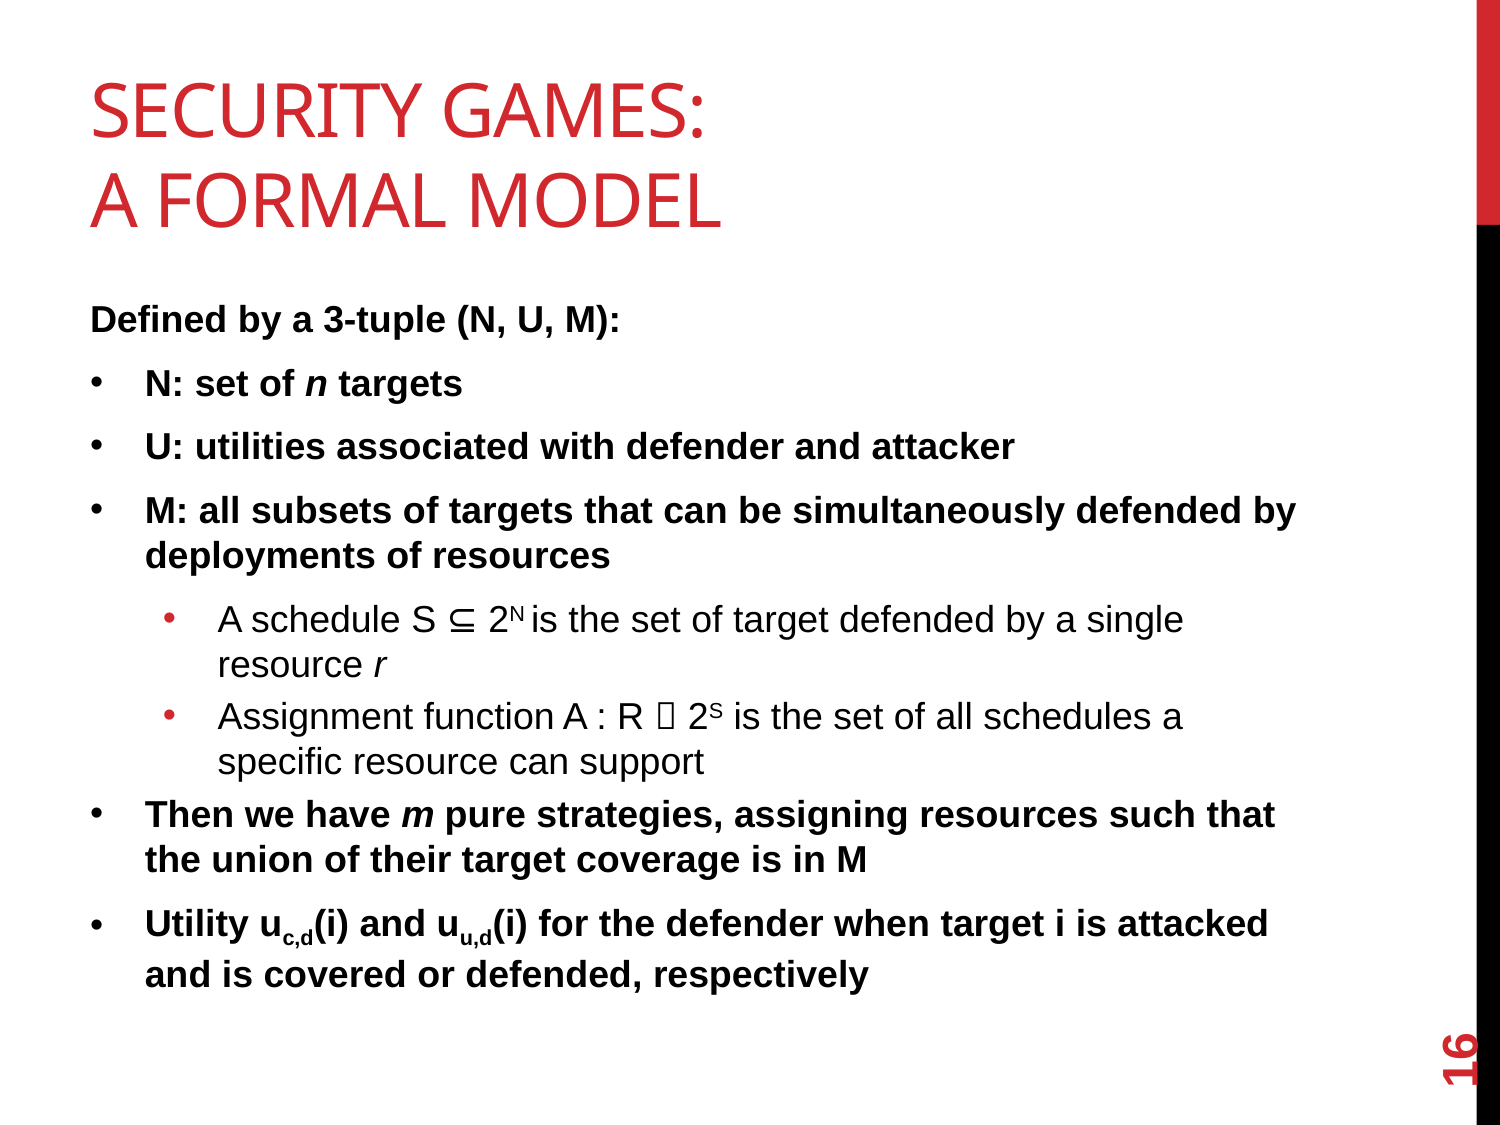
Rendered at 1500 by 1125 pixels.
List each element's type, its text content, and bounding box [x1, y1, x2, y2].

list Defined by a 3-tuple (N, U, M): N: set of n targets U: utilities associated with defender and attacker M: all subsets of targets that can be simultaneously defended by deployments of resources A schedule S ⊆ 2N is the set of target defended by a single resource r Assignment function A : R  2S is the set of all schedules a specific resource can support Then we have m pure strategies, assigning resources such that the union of their target coverage is in M Utility uc,d(i) and uu,d(i) for the defender when target i is attacked and is covered or defended, respectively [75, 287, 1325, 1005]
title Security Games: A Formal Model [75, 25, 1025, 250]
slide_number 16 [1427, 887, 1488, 1104]
